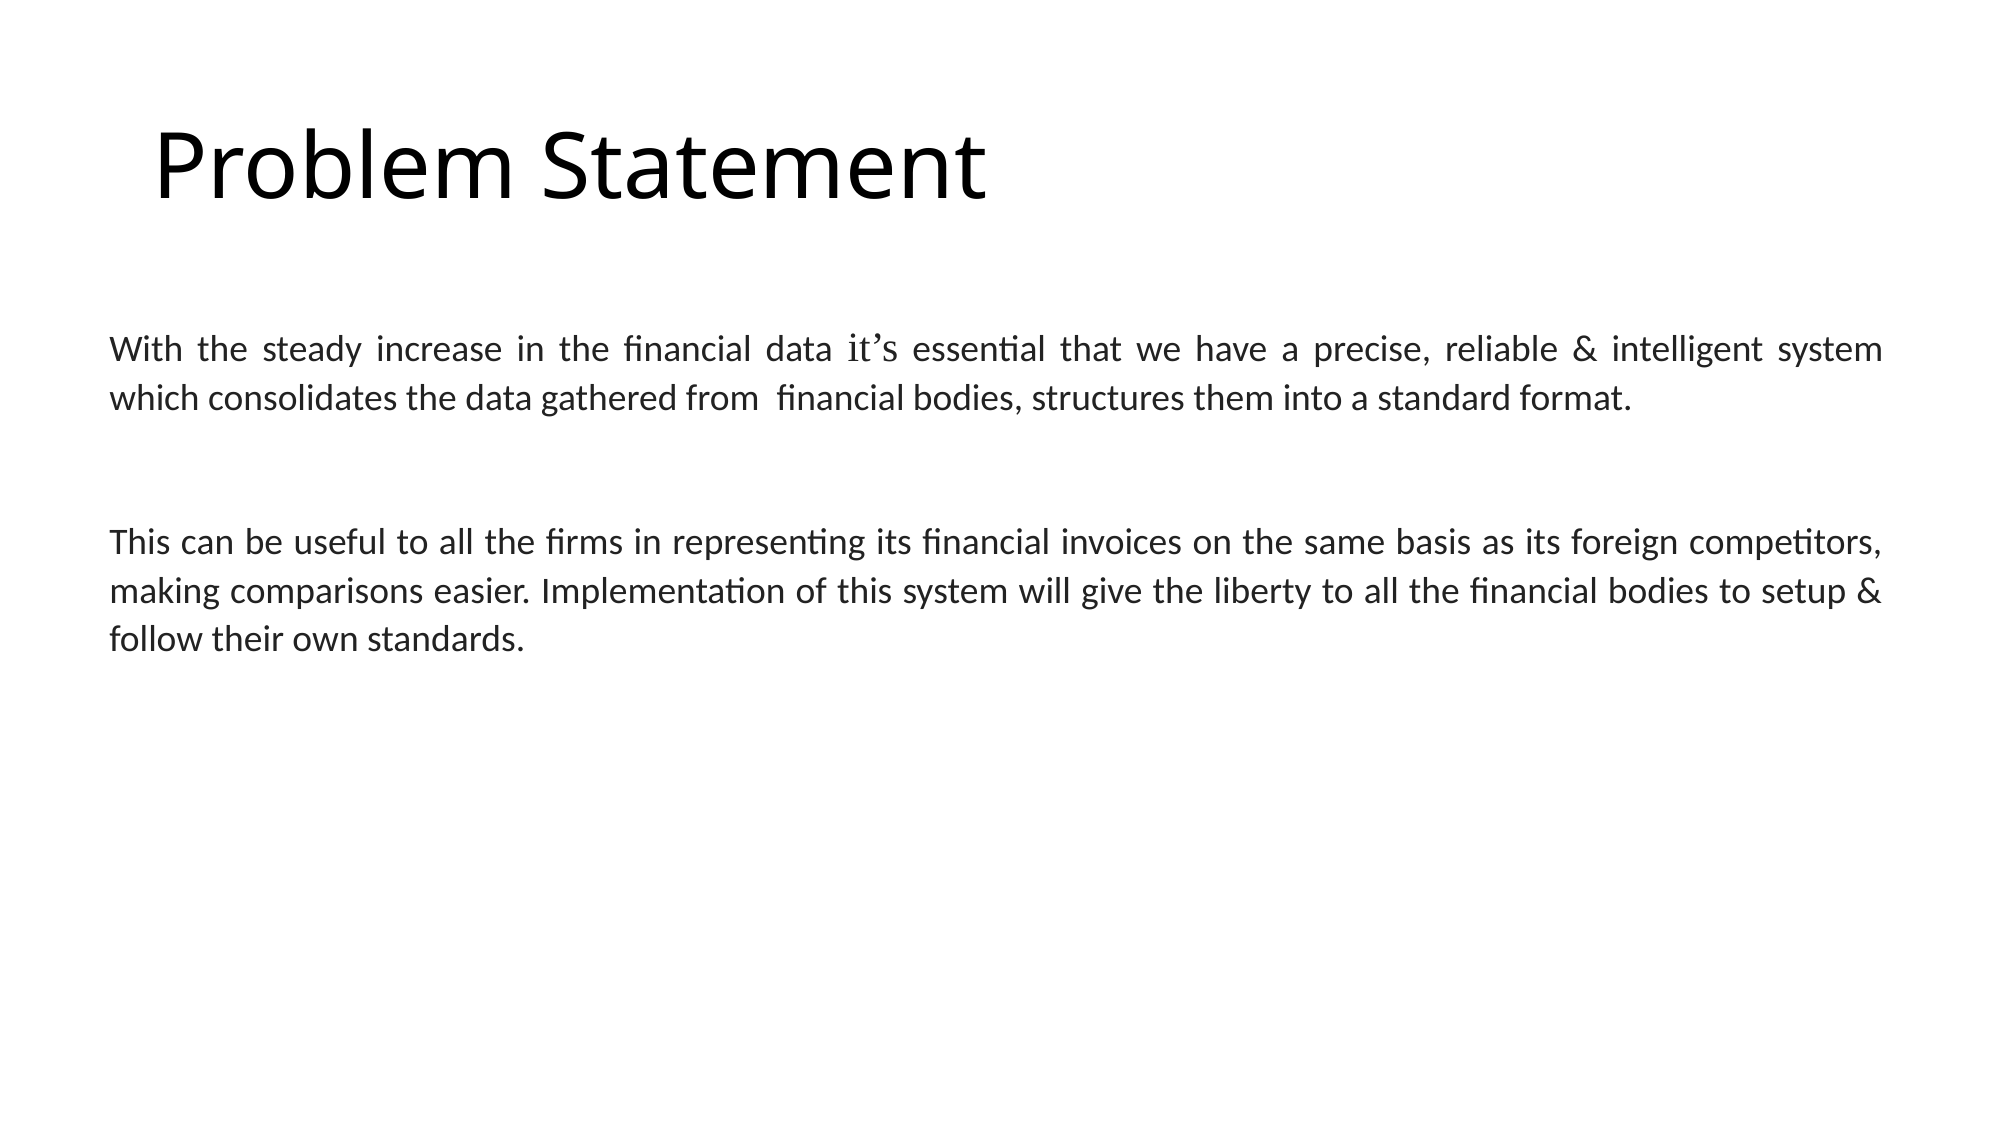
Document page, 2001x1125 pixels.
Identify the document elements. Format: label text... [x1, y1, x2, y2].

text_box With the steady increase in the financial data it’s essential that we have a precise, reliable & intelligent system which consolidates the data gathered from financial bodies, structures them into a standard format. This can be useful to all the firms in representing its financial invoices on the same basis as its foreign competitors, making comparisons easier. Implementation of this system will give the liberty to all the financial bodies to setup & follow their own standards. [94, 309, 1900, 667]
title Problem Statement [137, 59, 1863, 278]
